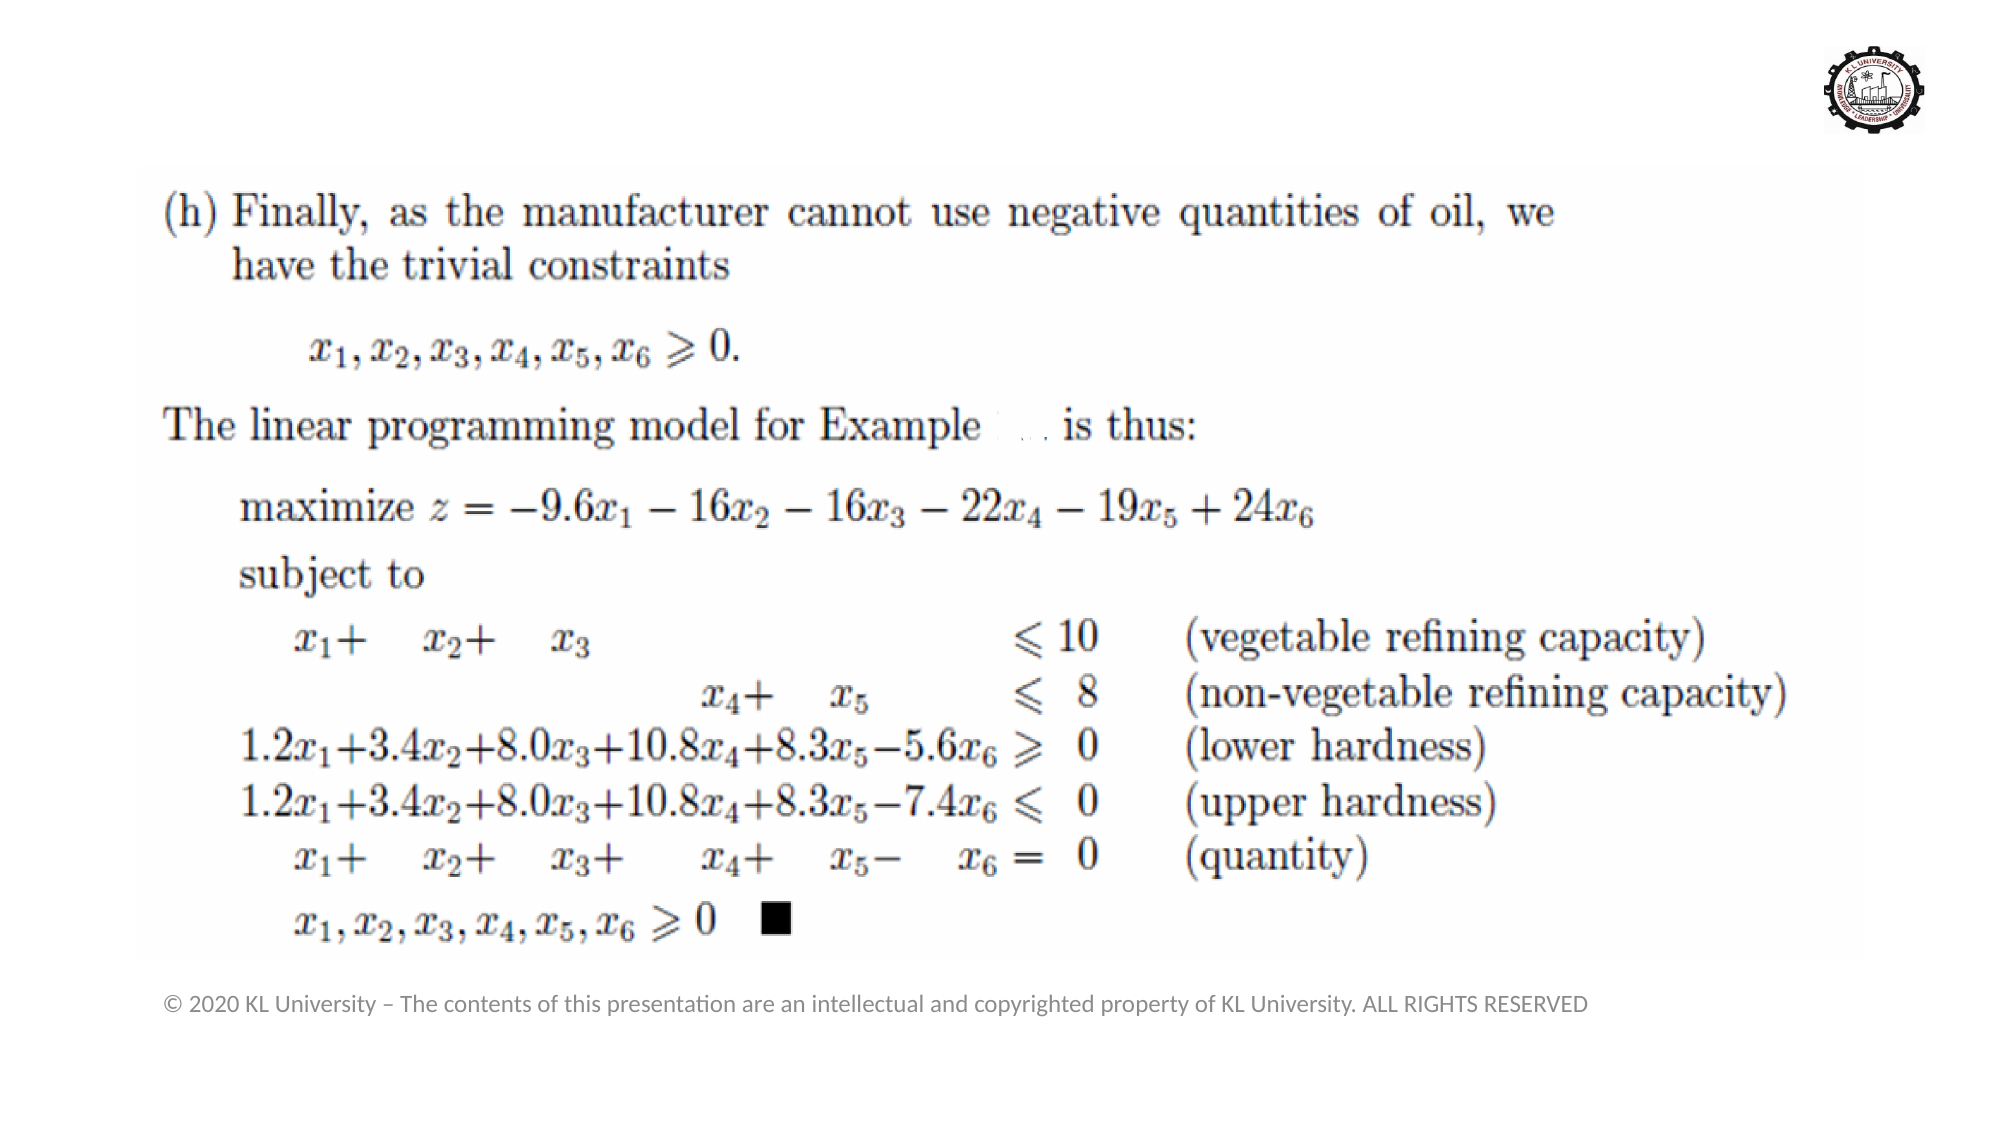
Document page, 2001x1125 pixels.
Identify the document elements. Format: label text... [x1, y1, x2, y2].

text_box © 2020 KL University – The contents of this presentation are an intellectual and copyrighted property of KL University. ALL RIGHTS RESERVED [147, 972, 1734, 1033]
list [137, 164, 1863, 961]
picture [1824, 46, 1925, 134]
